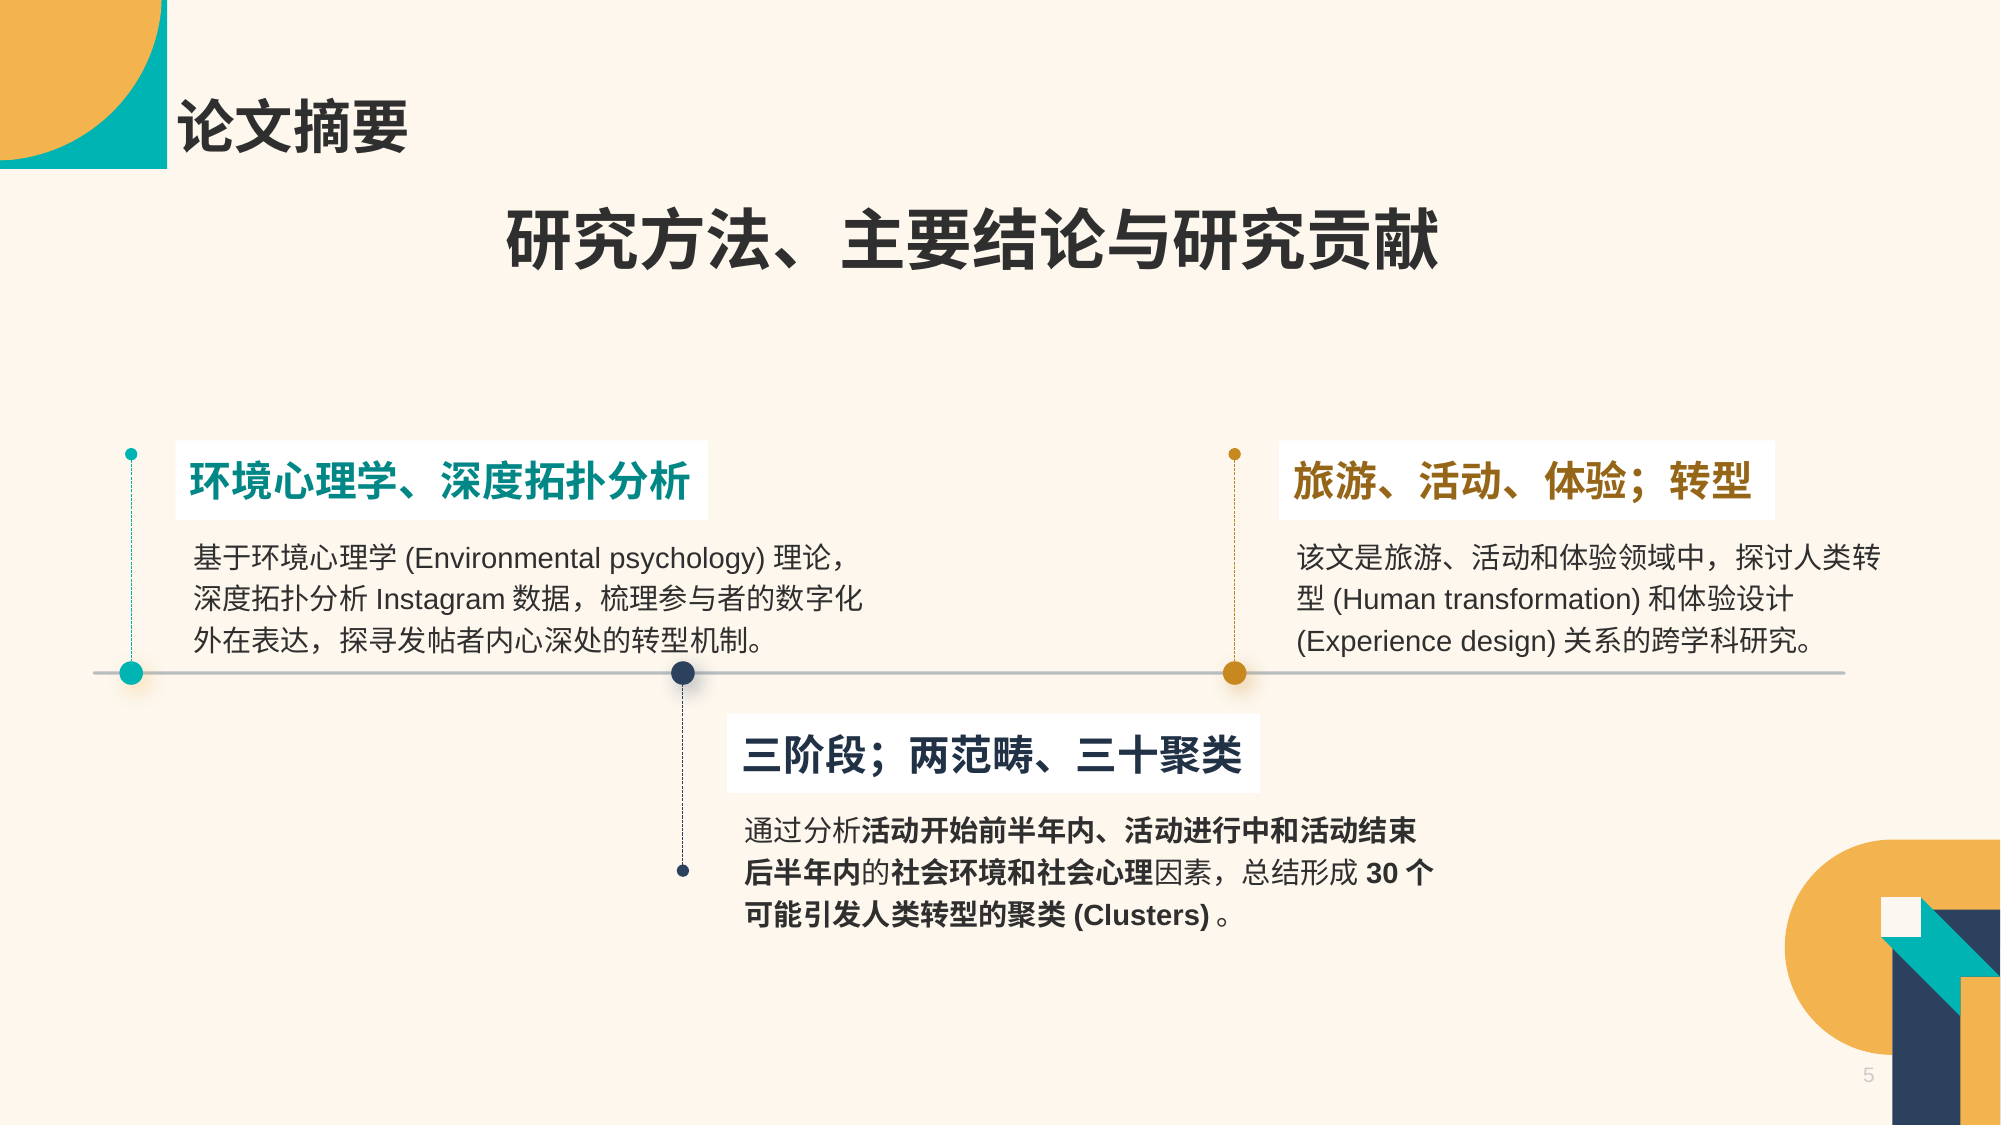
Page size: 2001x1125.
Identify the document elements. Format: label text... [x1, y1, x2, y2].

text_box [82, 189, 1918, 951]
slide_number 5 [1452, 1056, 1890, 1092]
title 论文摘要 [161, 0, 1890, 169]
